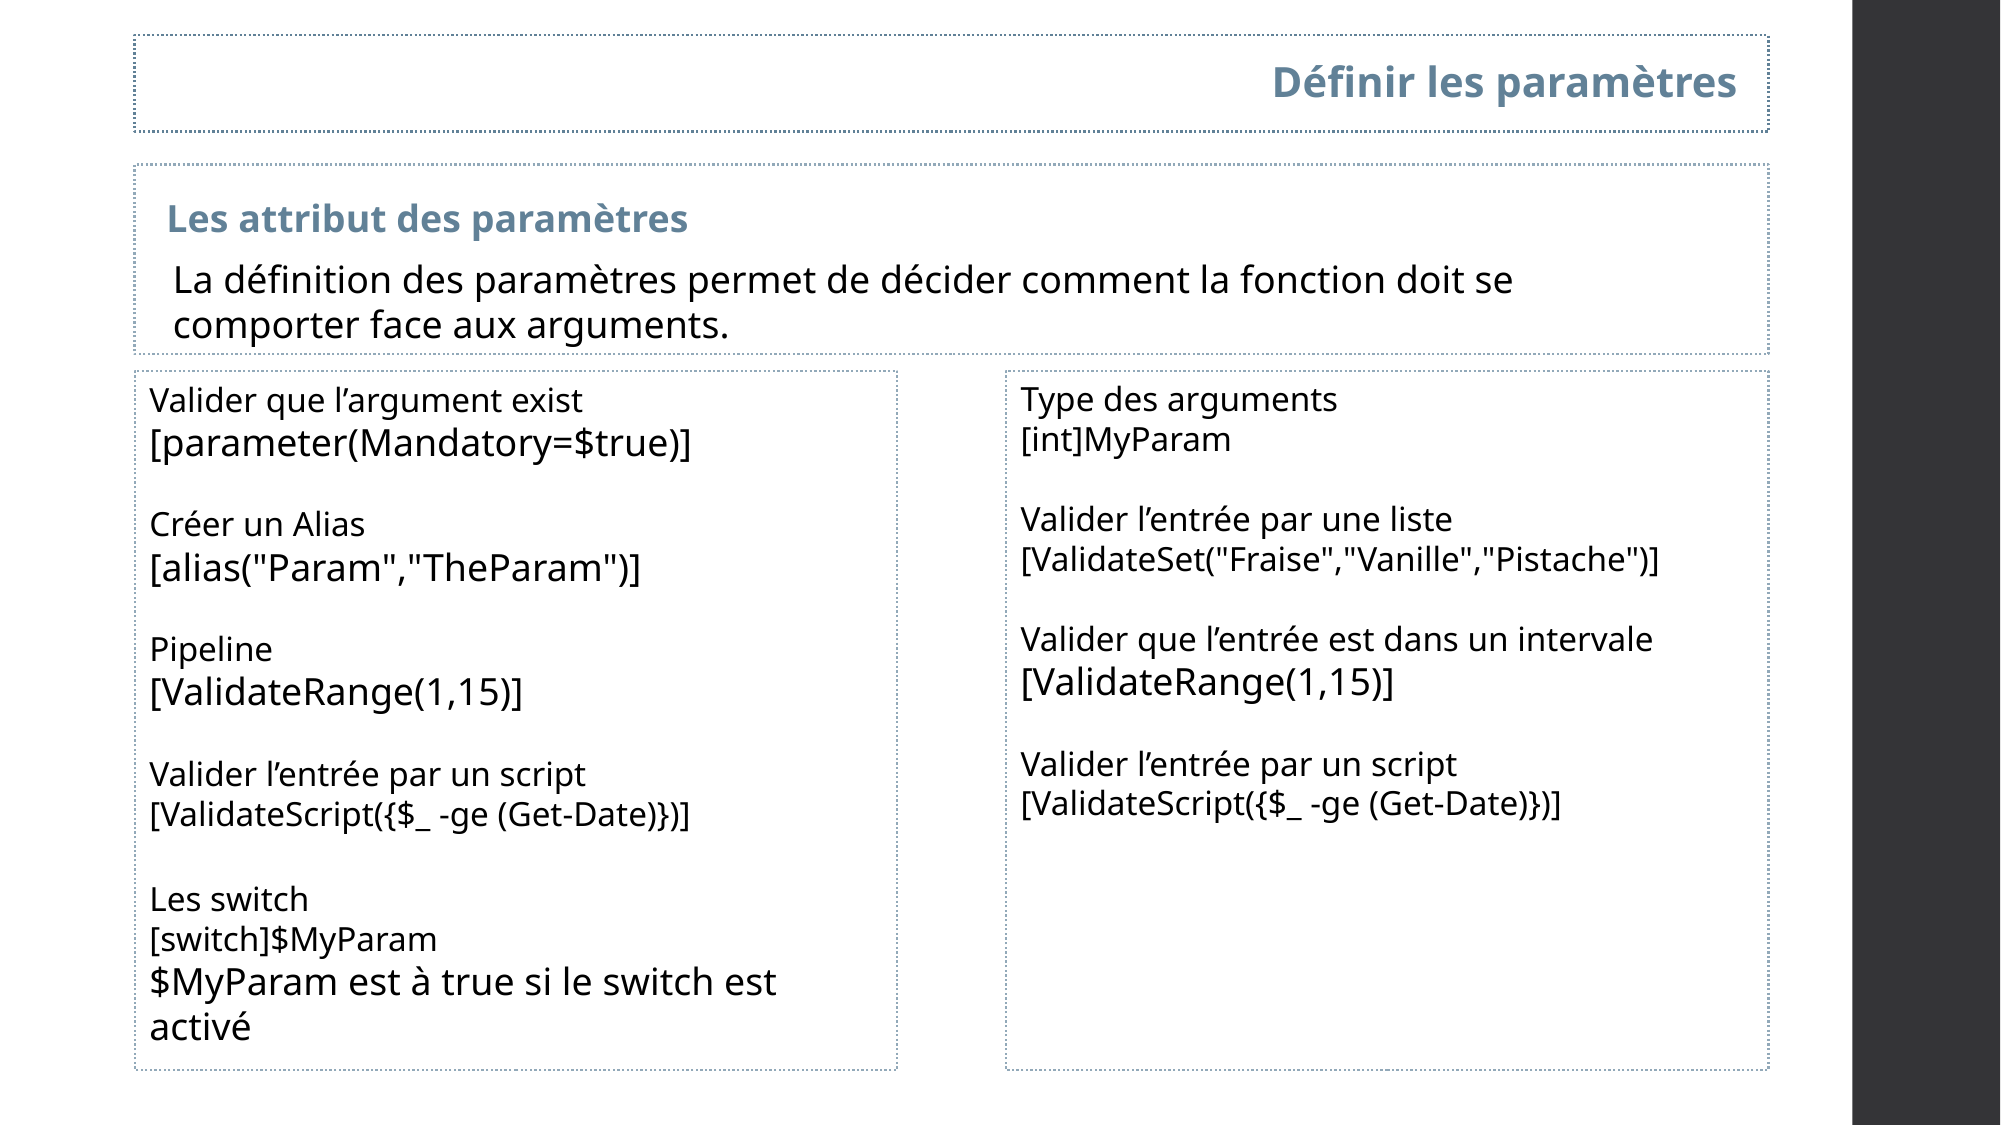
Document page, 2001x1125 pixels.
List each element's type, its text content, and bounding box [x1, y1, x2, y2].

text_box [134, 370, 898, 1071]
text_box Type des arguments [int]MyParam Valider l’entrée par une liste [ValidateSet("Fraise","Vanille","Pistache")] Valider que l’entrée est dans un intervale [ValidateRange(1,15)] Valider l’entrée par un script [ValidateScript({$_ -ge (Get-Date)})] [1005, 370, 1736, 875]
text_box Les attribut des paramètres [151, 187, 984, 248]
text_box La définition des paramètres permet de décider comment la fonction doit se comporter face aux arguments. [158, 248, 1686, 353]
text_box Définir les paramètres [158, 48, 1753, 113]
text_box [133, 163, 1770, 355]
text_box [1005, 370, 1770, 1071]
text_box [133, 34, 1770, 133]
text_box Valider que l’argument exist [parameter(Mandatory=$true)] Créer un Alias [alias("Param","TheParam")] Pipeline [ValidateRange(1,15)] Valider l’entrée par un script [ValidateScript({$_ -ge (Get-Date)})] Les switch [switch]$MyParam $MyParam est à true si le switch est activé [134, 371, 864, 1125]
